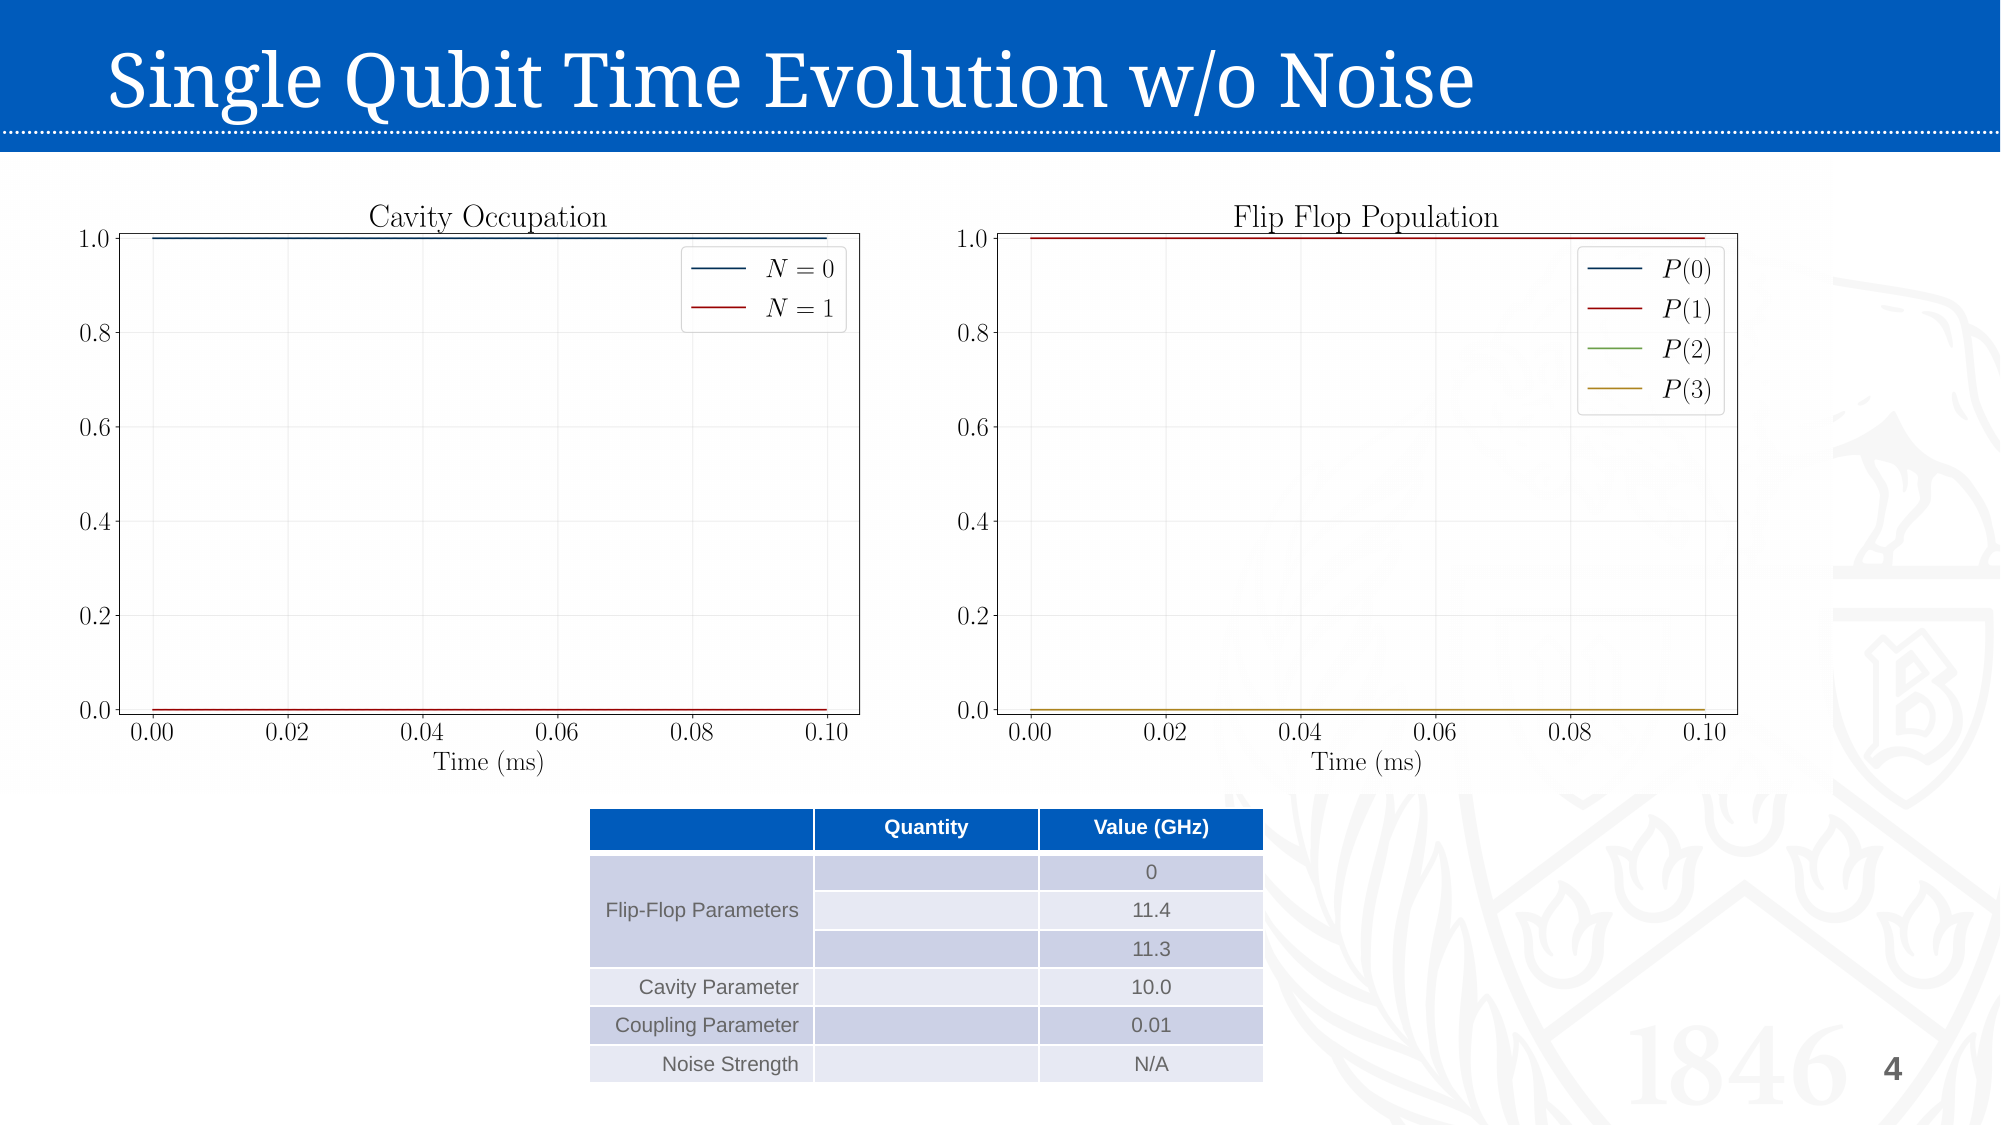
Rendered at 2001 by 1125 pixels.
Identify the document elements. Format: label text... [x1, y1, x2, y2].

title Single Qubit Time Evolution w/o Noise [93, 0, 1581, 132]
footer 4 [1242, 1036, 1918, 1097]
picture [0, 0, 2001, 1125]
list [955, 157, 1833, 794]
